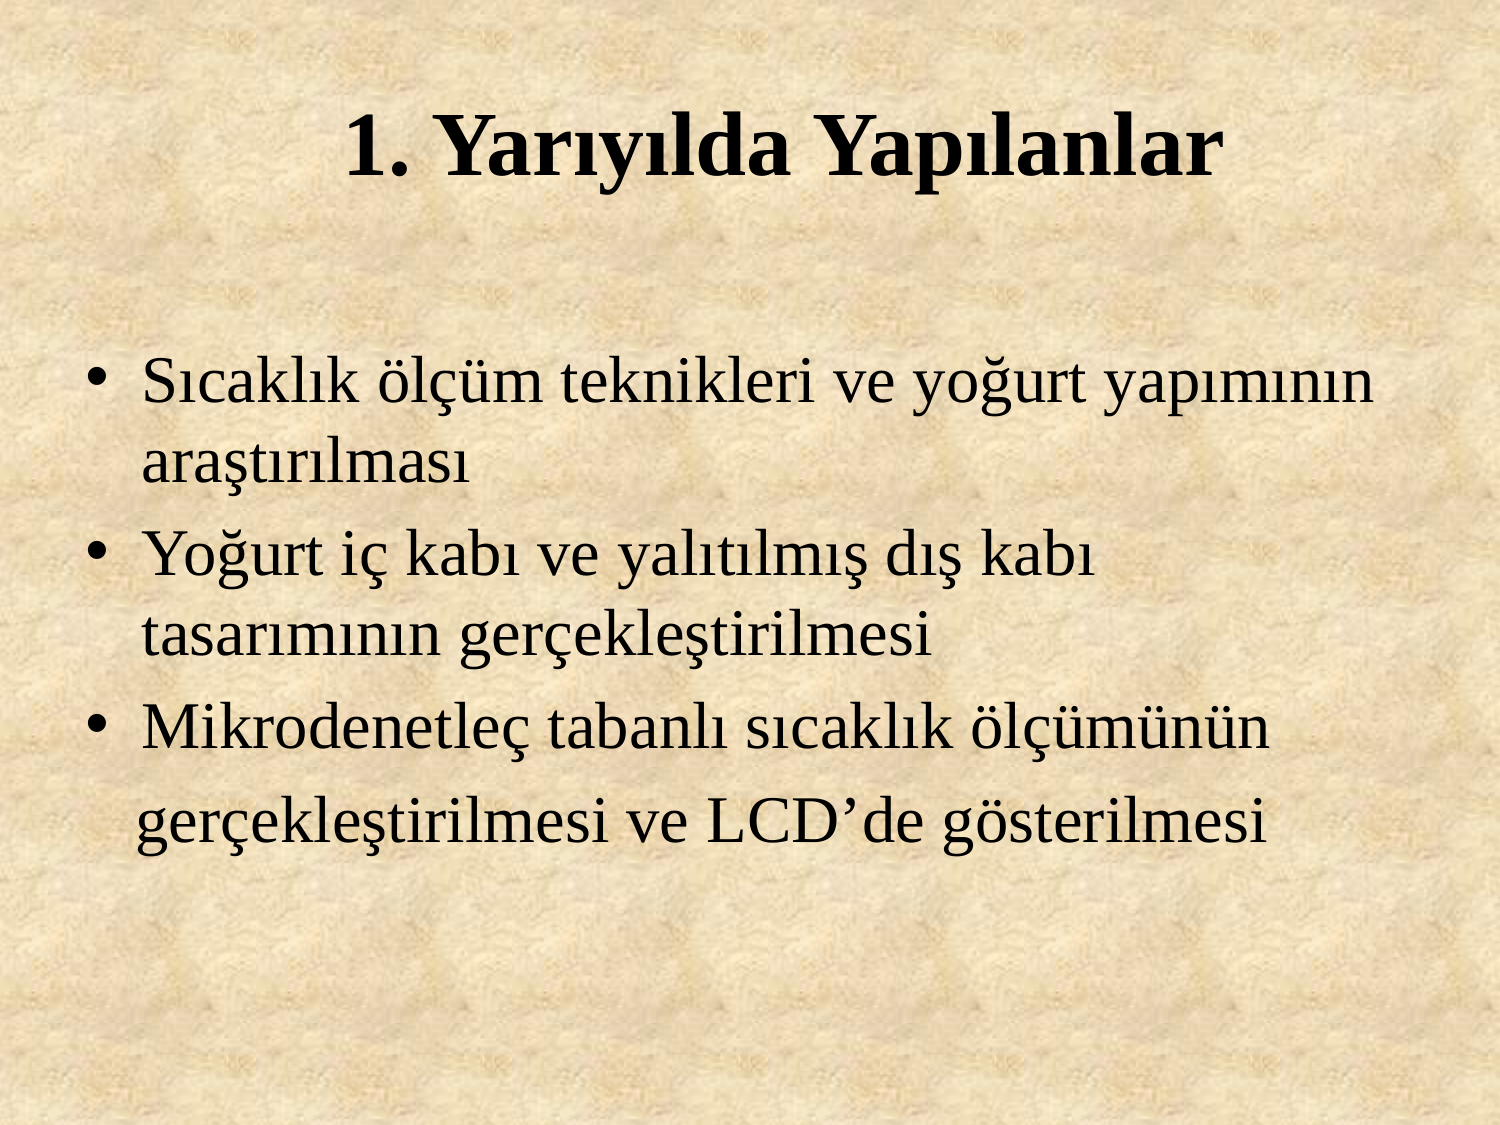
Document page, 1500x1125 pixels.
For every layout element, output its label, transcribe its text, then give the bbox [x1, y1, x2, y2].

title 1. Yarıyılda Yapılanlar [75, 45, 1425, 233]
list Sıcaklık ölçüm teknikleri ve yoğurt yapımının araştırılması Yoğurt iç kabı ve yalıtılmış dış kabı tasarımının gerçekleştirilmesi Mikrodenetleç tabanlı sıcaklık ölçümünün gerçekleştirilmesi ve LCD’de gösterilmesi [70, 328, 1421, 945]
picture [0, 0, 1500, 1125]
